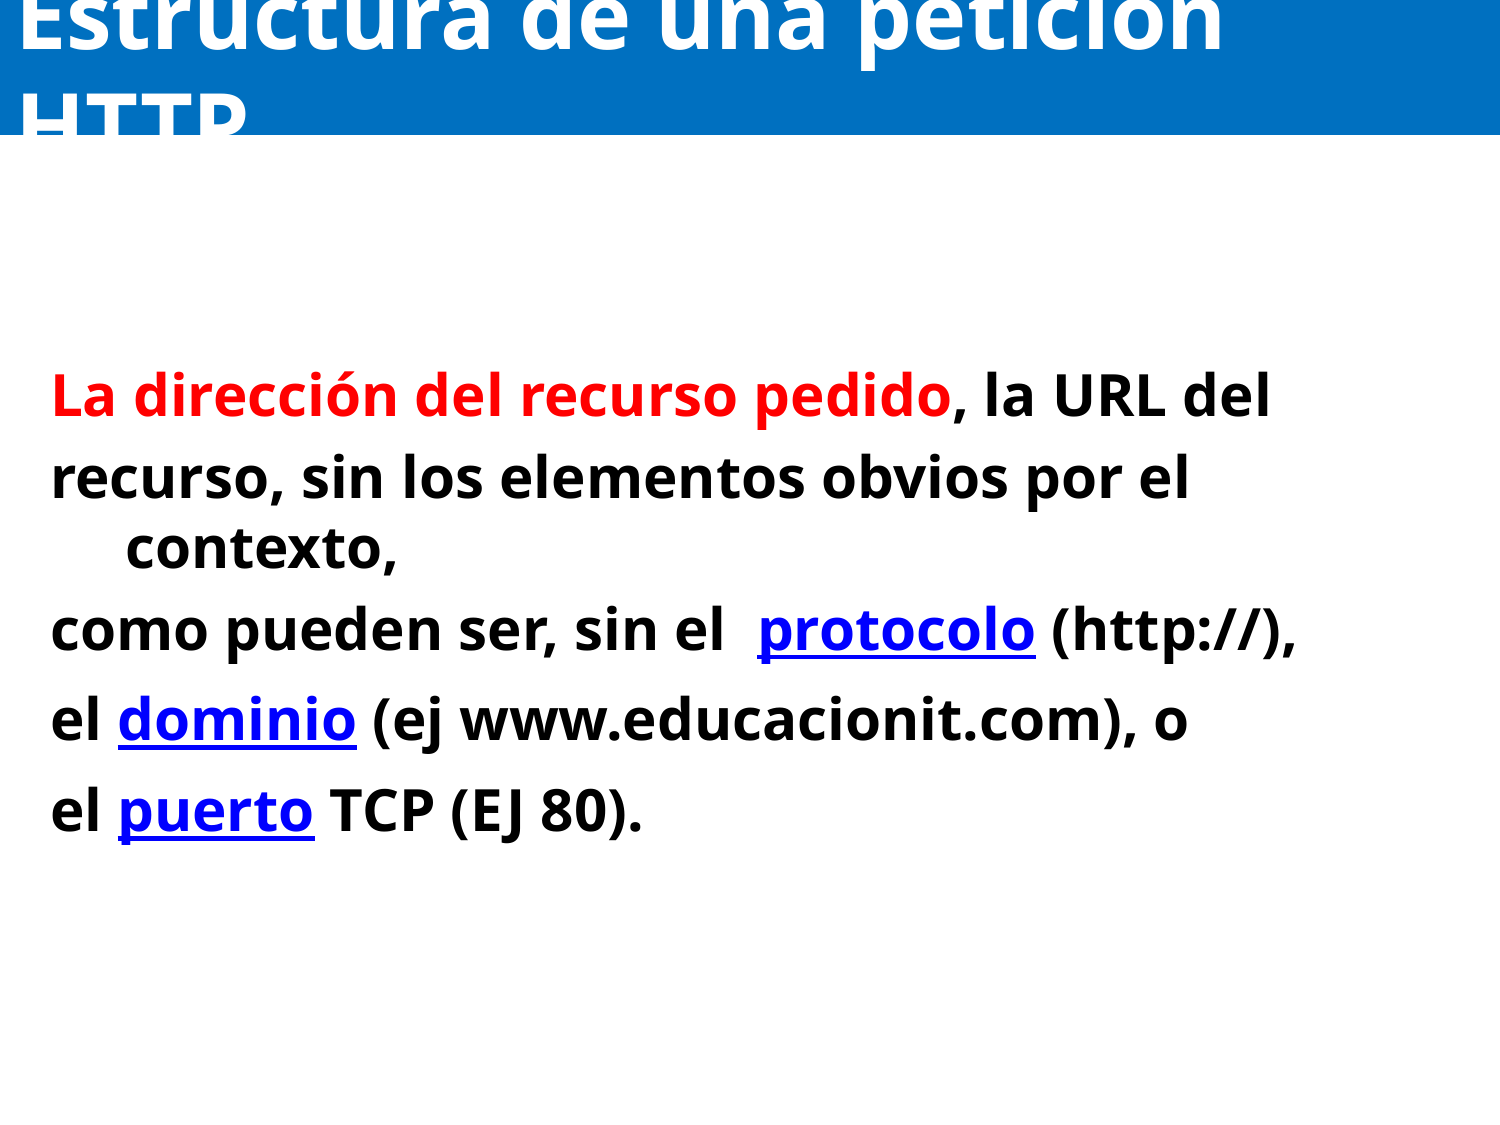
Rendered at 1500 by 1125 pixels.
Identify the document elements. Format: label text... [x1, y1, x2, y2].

list La dirección del recurso pedido, la URL del recurso, sin los elementos obvios por el contexto, como pueden ser, sin el protocolo (http://), el dominio (ej www.educacionit.com), o el puerto TCP (EJ 80). [35, 187, 1448, 1079]
title Estructura de una petición HTTP [0, 0, 1500, 135]
